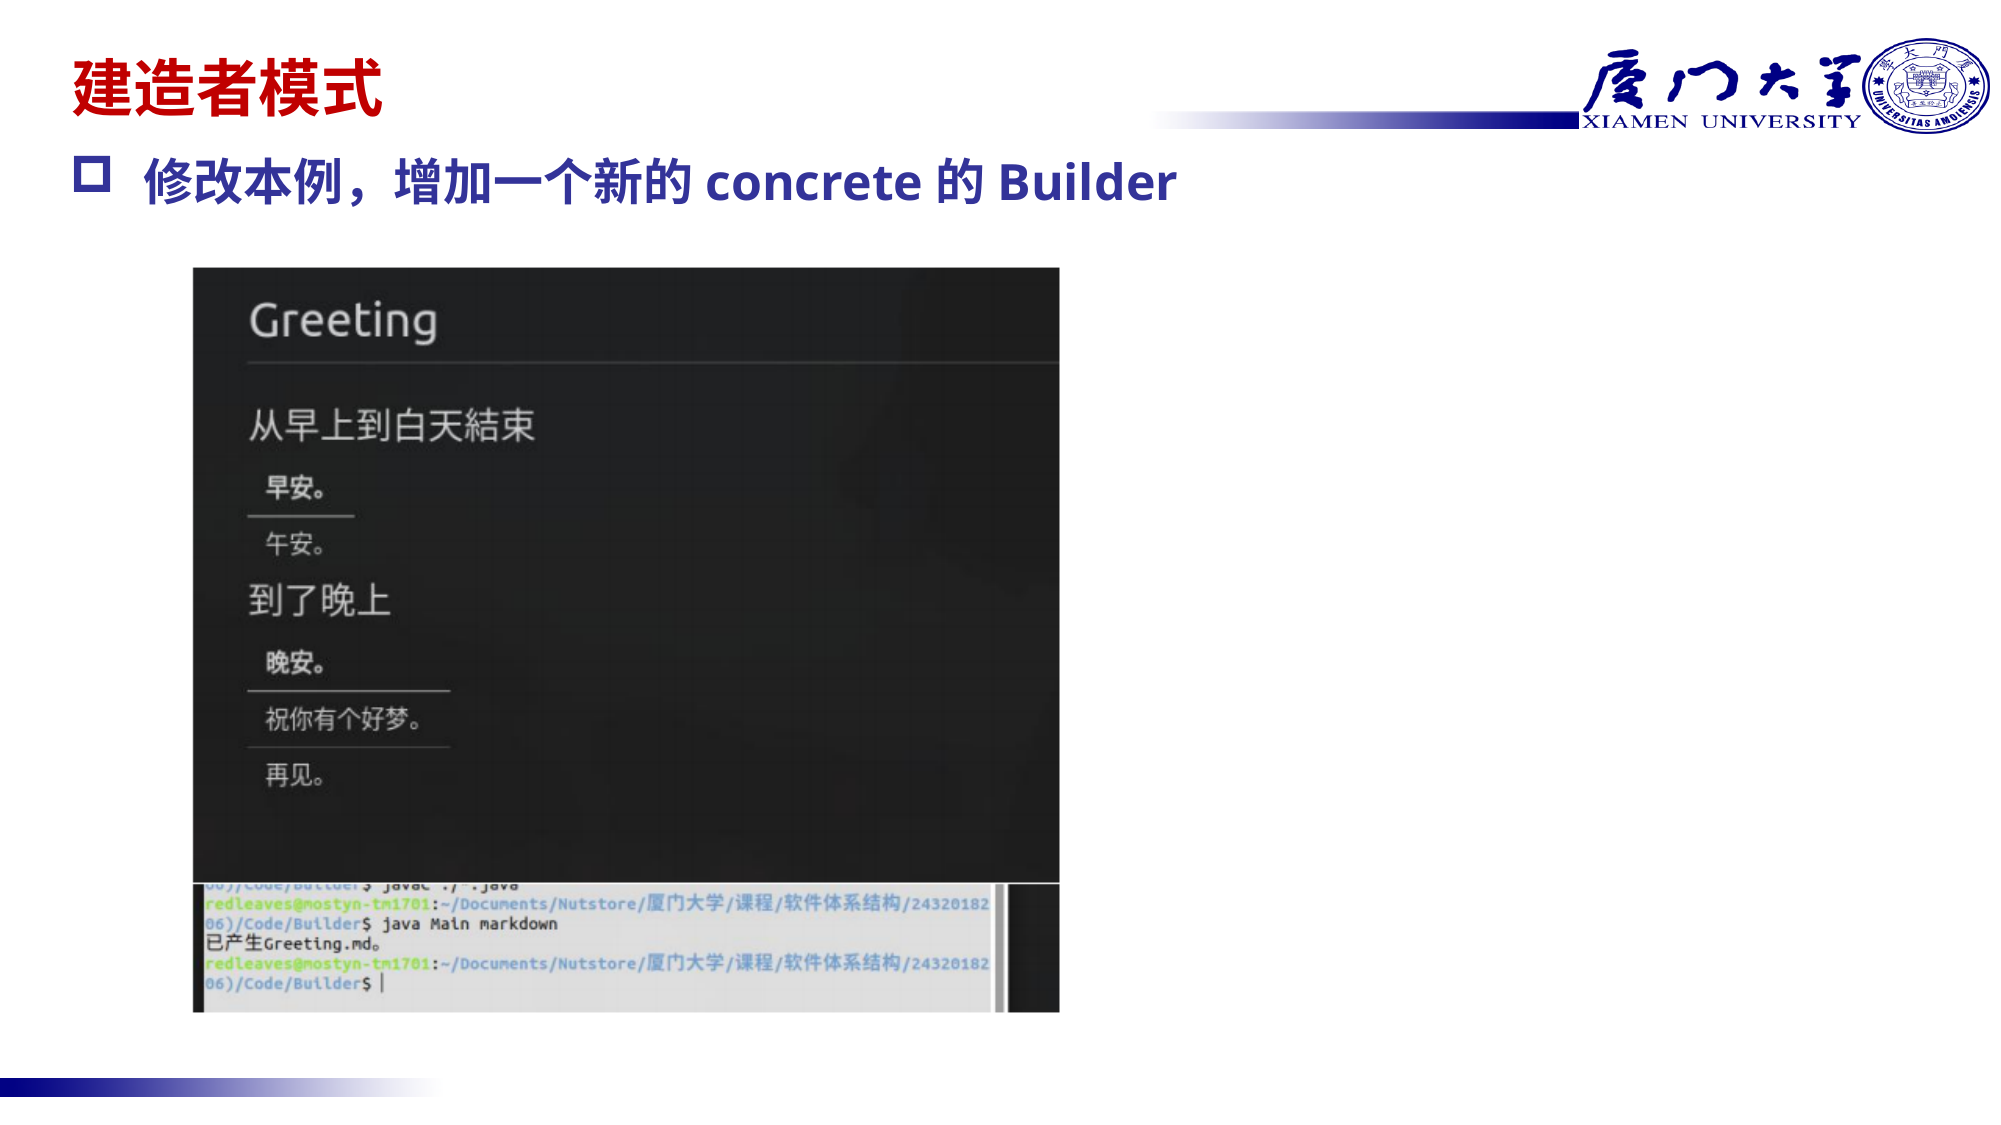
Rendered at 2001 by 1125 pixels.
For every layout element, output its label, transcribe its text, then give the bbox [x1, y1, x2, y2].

picture [137, 246, 1102, 1044]
title 建造者模式 [0, 42, 2000, 156]
text_box 修改本例，增加一个新的concrete的Builder [55, 137, 1863, 1083]
picture [0, 1078, 676, 1097]
picture [1862, 38, 1990, 42]
